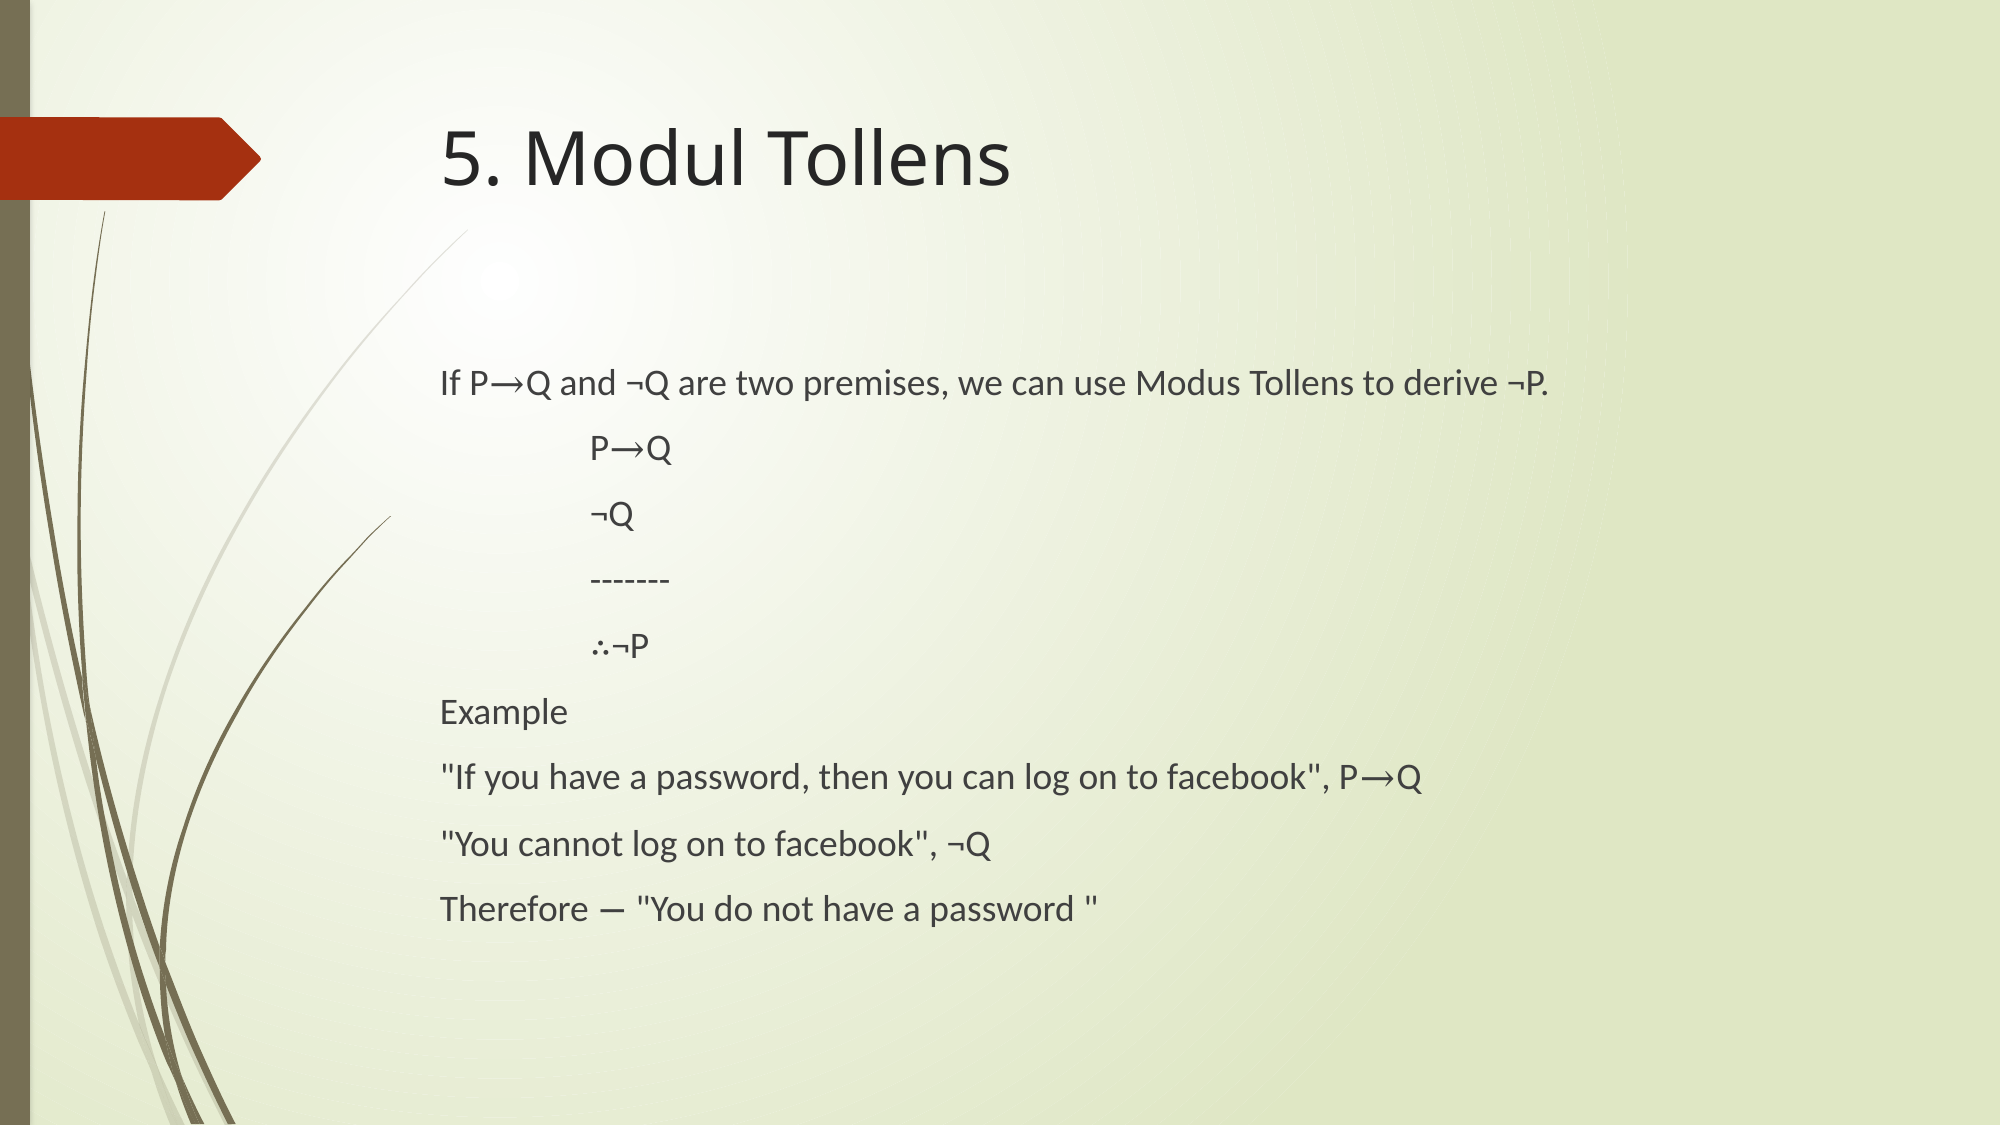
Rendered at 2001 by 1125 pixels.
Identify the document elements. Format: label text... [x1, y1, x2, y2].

title 5. Modul Tollens [425, 102, 1888, 313]
list If P→Q and ¬Q are two premises, we can use Modus Tollens to derive ¬P. P→Q ¬Q ------- ∴¬P Example "If you have a password, then you can log on to facebook", P→Q "You cannot log on to facebook", ¬Q Therefore − "You do not have a password " [424, 350, 1888, 970]
